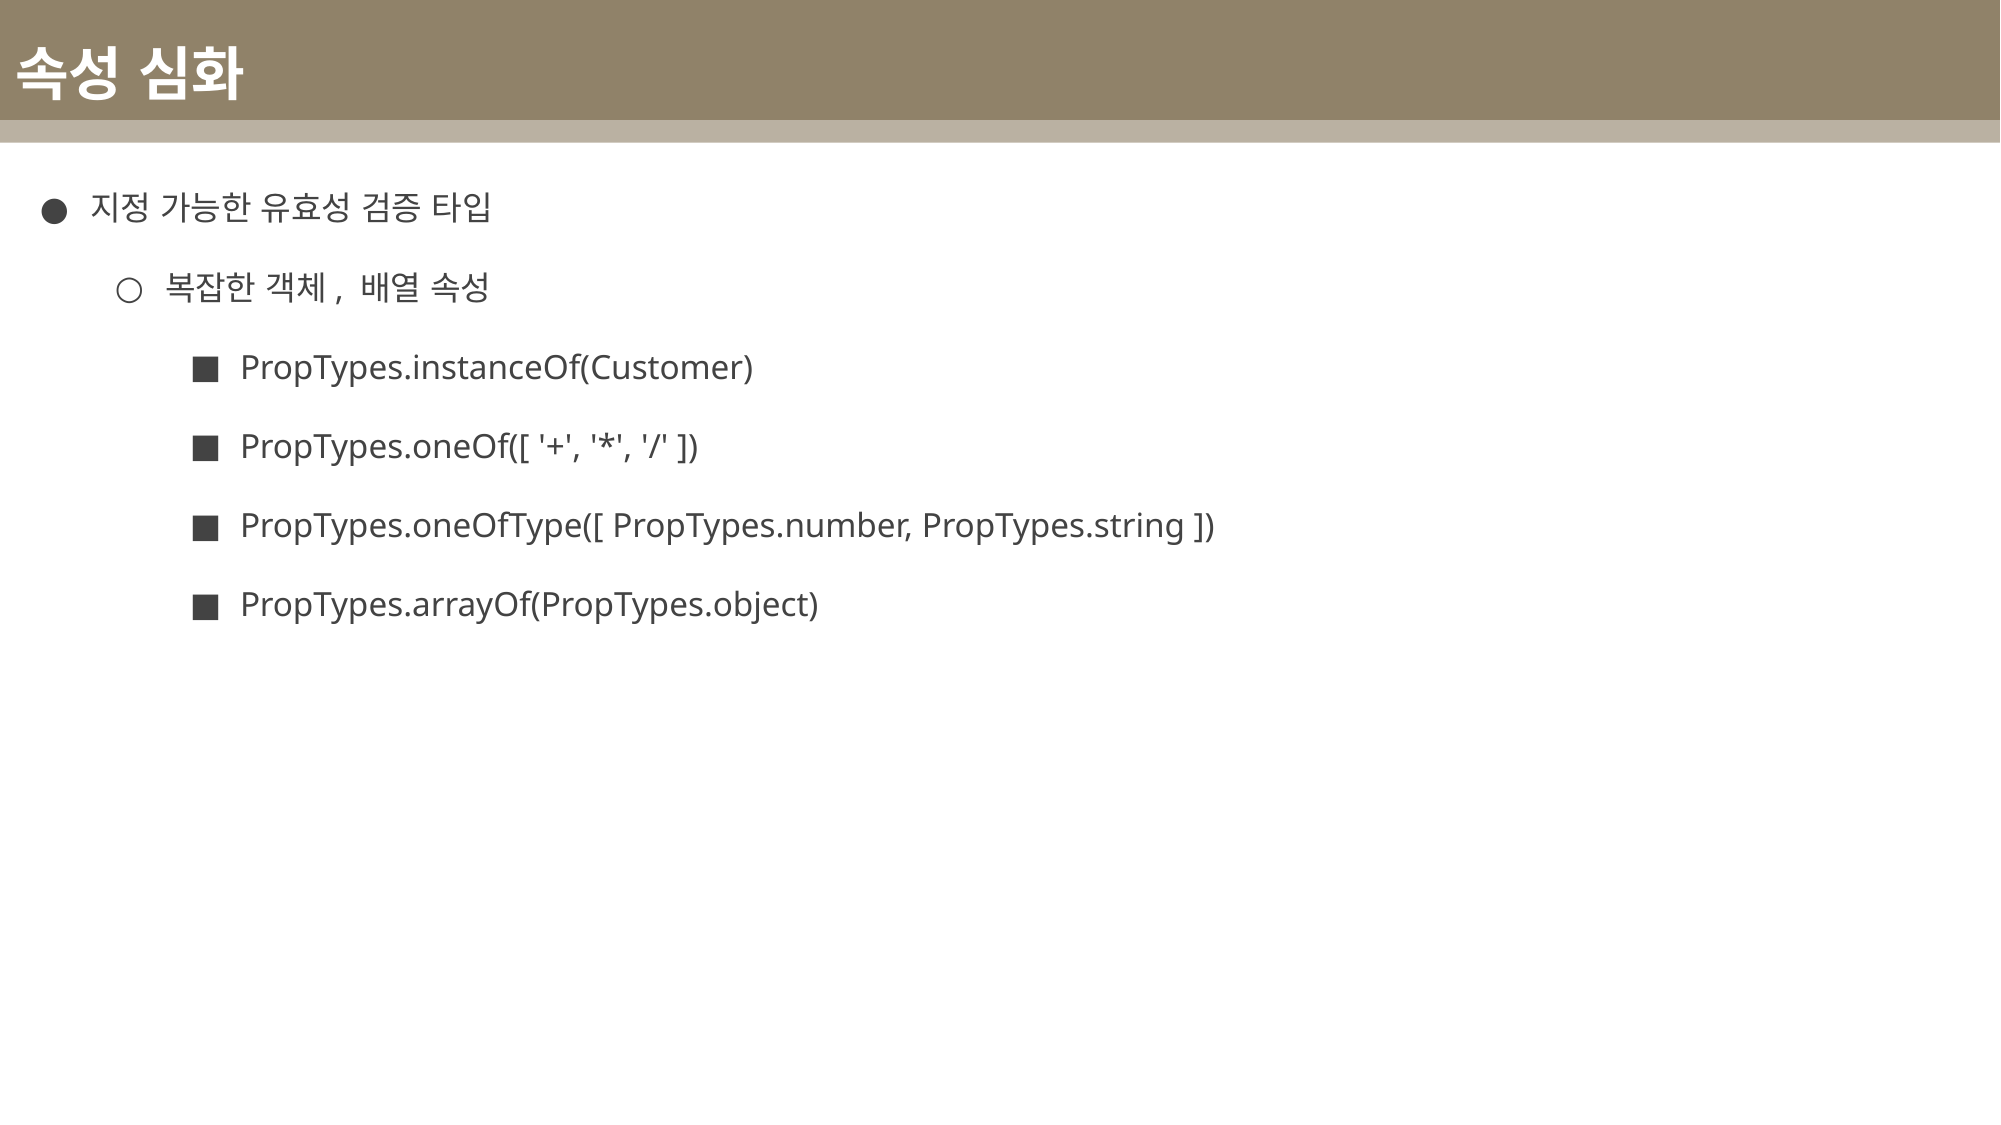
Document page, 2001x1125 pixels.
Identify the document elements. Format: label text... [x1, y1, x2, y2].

title 속성 심화 [0, 22, 1800, 120]
list 지정 가능한 유효성 검증 타입 복잡한 객체, 배열 속성 PropTypes.instanceOf(Customer) PropTypes.oneOf([ '+', '*', '/' ]) PropTypes.oneOfType([ PropTypes.number, PropTypes.string ]) PropTypes.arrayOf(PropTypes.object) [0, 166, 1928, 1065]
